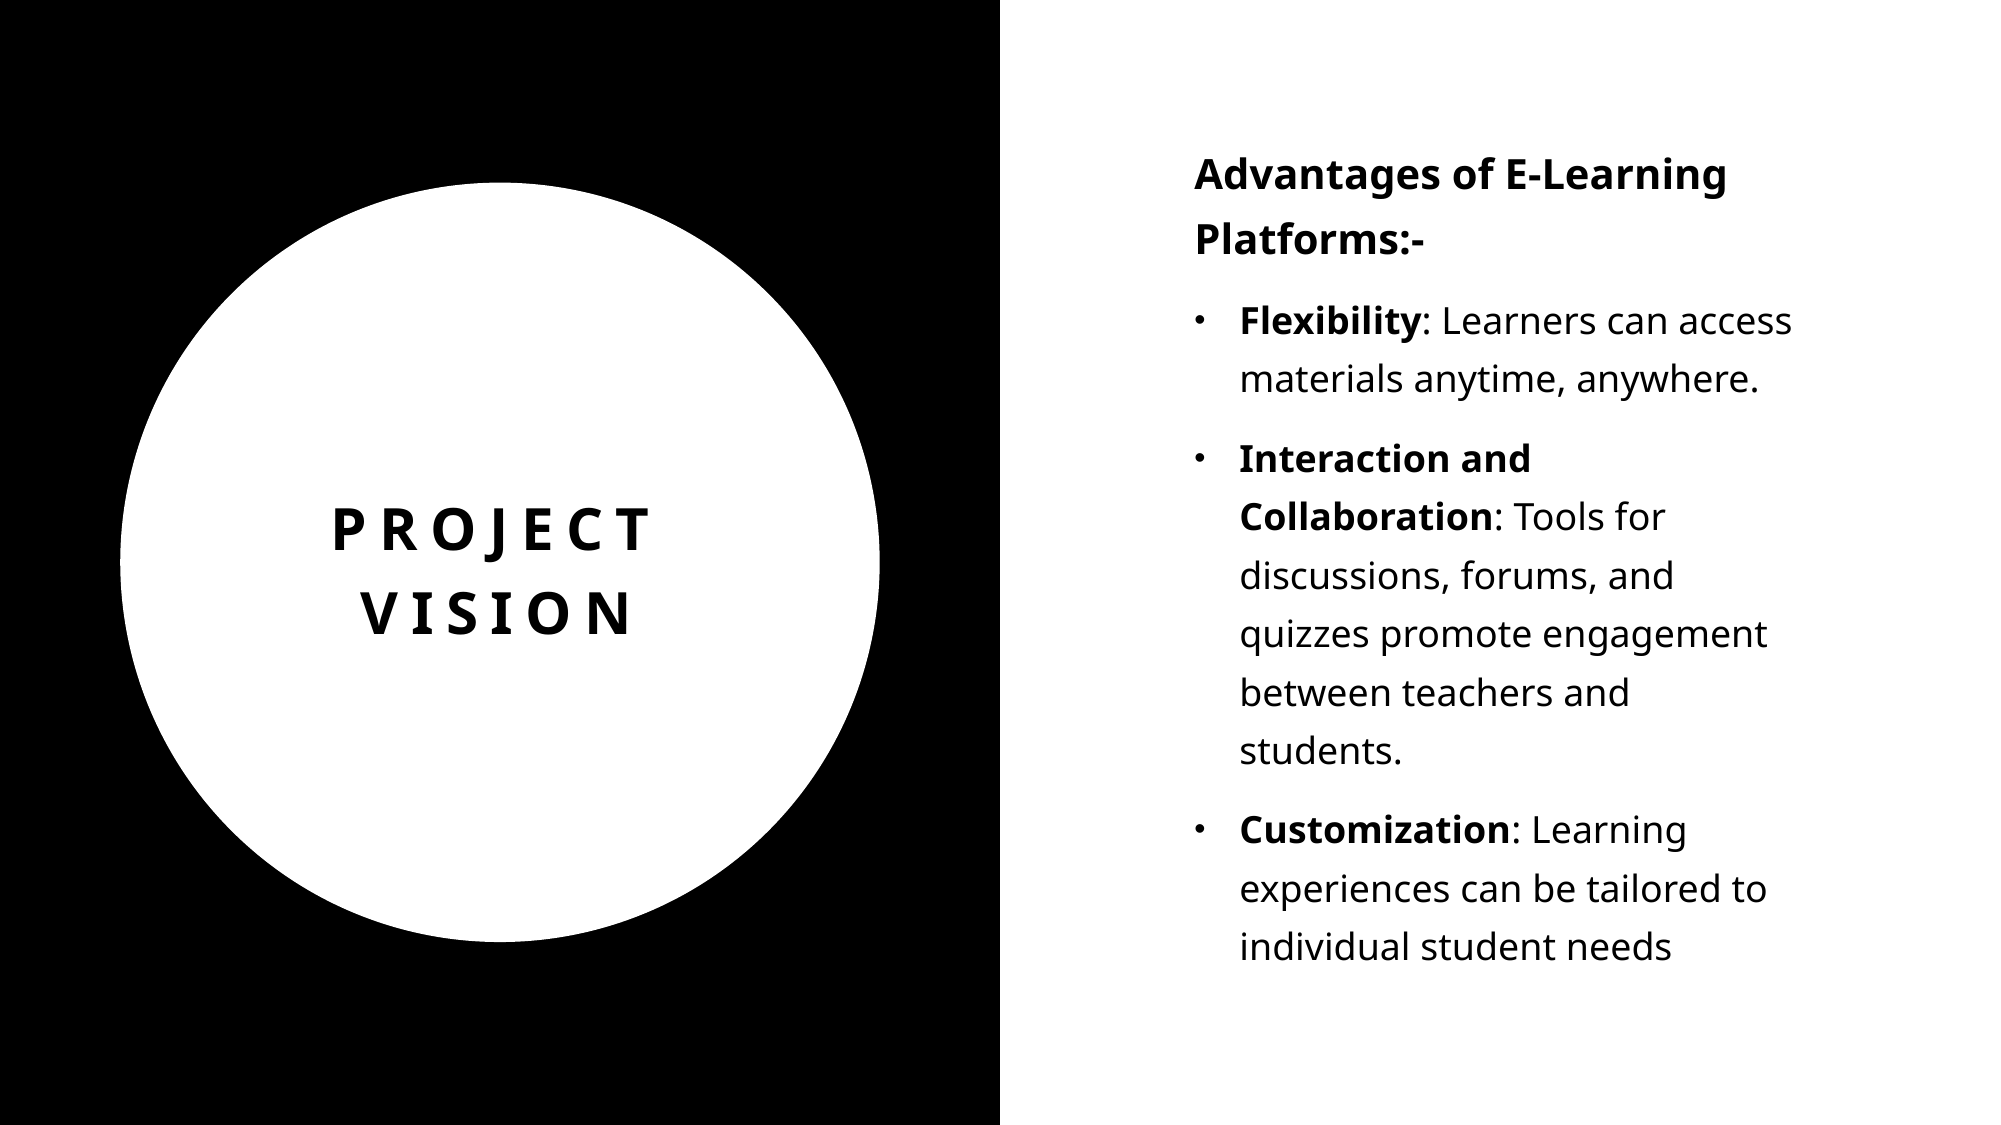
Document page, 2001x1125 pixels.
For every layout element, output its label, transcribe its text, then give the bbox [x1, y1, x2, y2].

list Advantages of E-Learning Platforms:- Flexibility: Learners can access materials anytime, anywhere. Interaction and Collaboration: Tools for discussions, forums, and quizzes promote engagement between teachers and students. Customization: Learning experiences can be tailored to individual student needs [1179, 125, 1819, 1000]
title Project vision [171, 375, 822, 750]
text_box [1001, 0, 2000, 1125]
text_box [119, 181, 881, 944]
text_box [0, 0, 1001, 1125]
